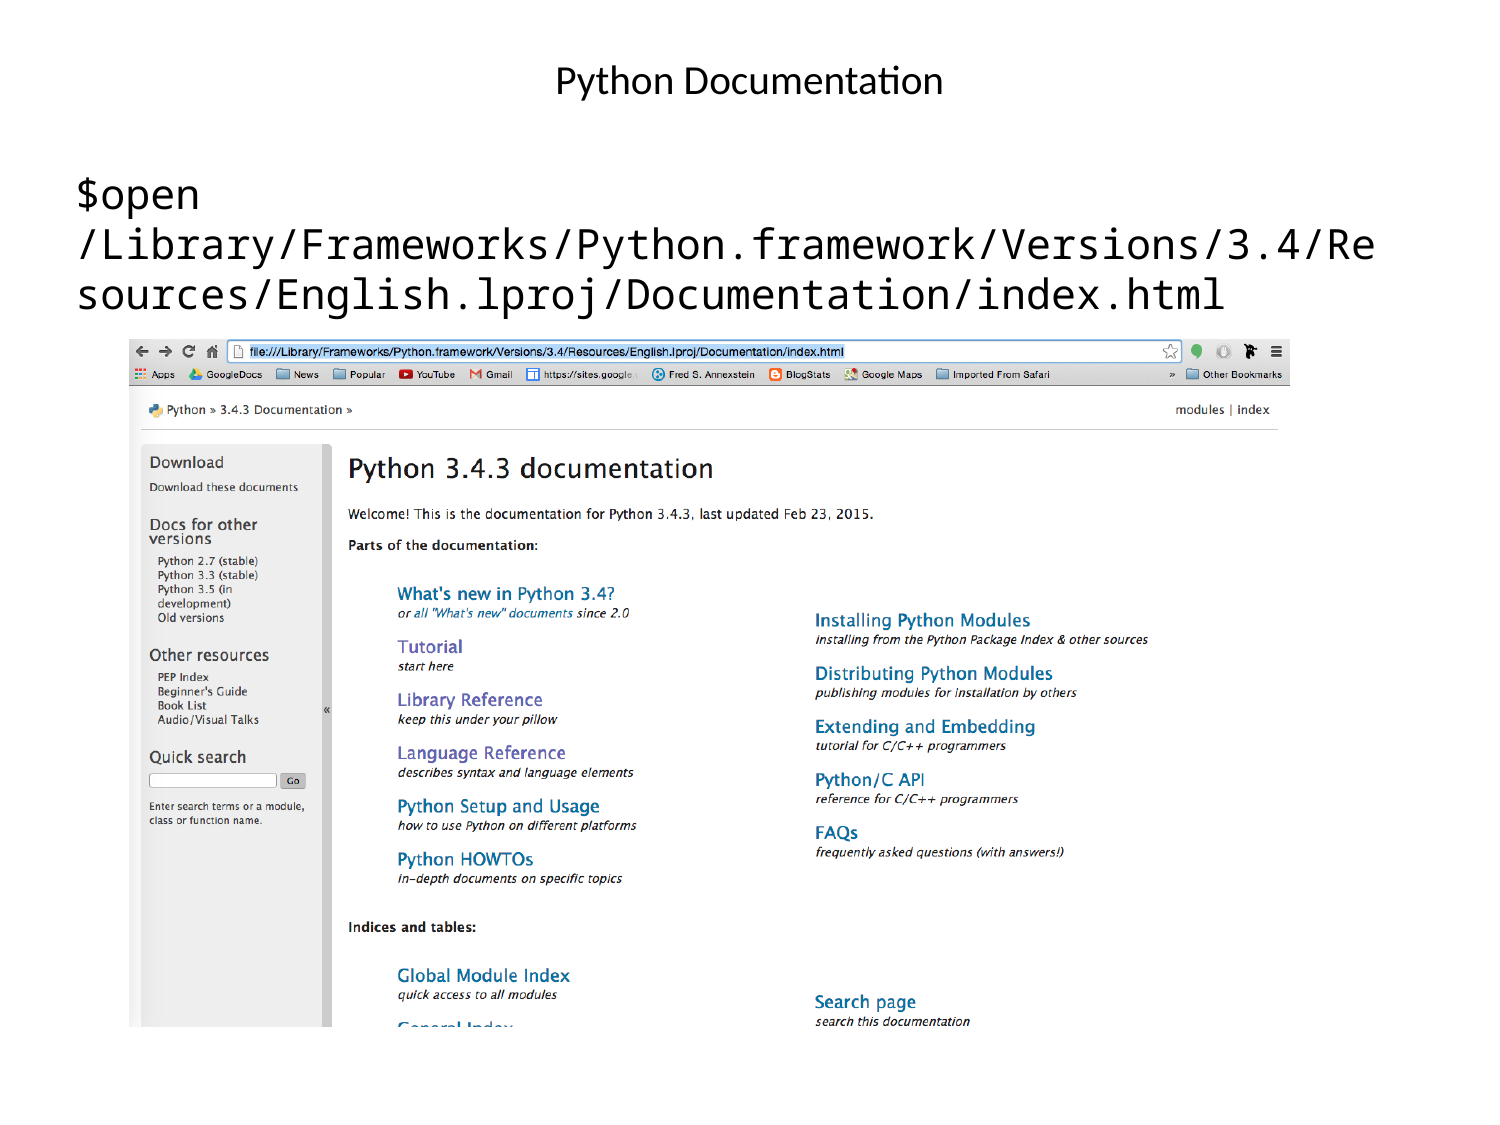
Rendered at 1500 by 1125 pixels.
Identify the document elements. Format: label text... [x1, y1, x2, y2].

picture [129, 339, 1290, 1028]
list $open /Library/Frameworks/Python.framework/Versions/3.4/Resources/English.lproj/Documentation/index.html [60, 160, 1411, 903]
title Python Documentation [75, 45, 1425, 111]
